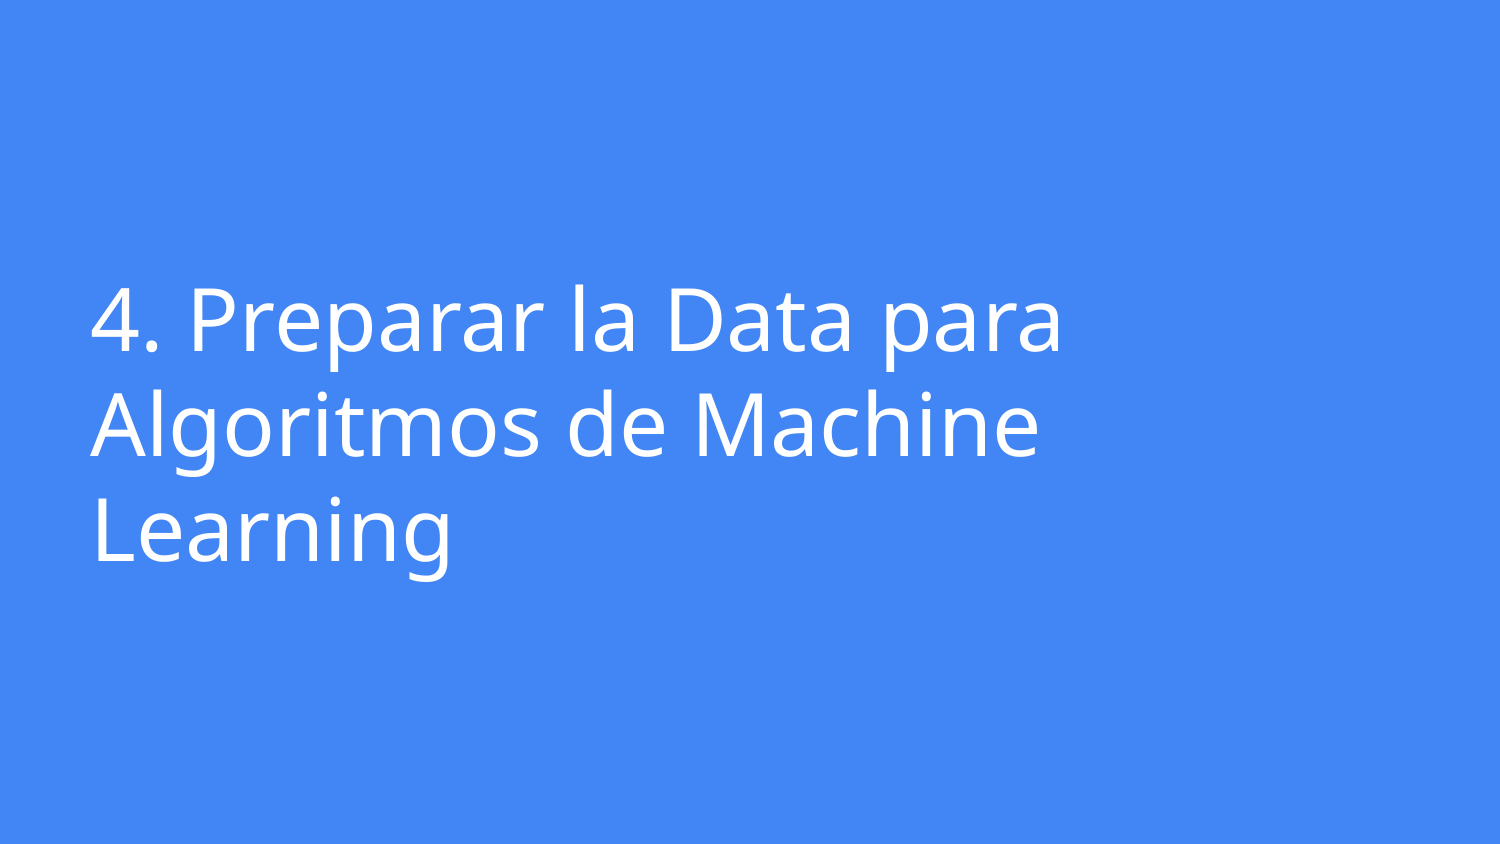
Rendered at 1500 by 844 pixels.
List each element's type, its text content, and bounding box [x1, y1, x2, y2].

title 4. Preparar la Data para Algoritmos de Machine Learning [75, 338, 1425, 505]
